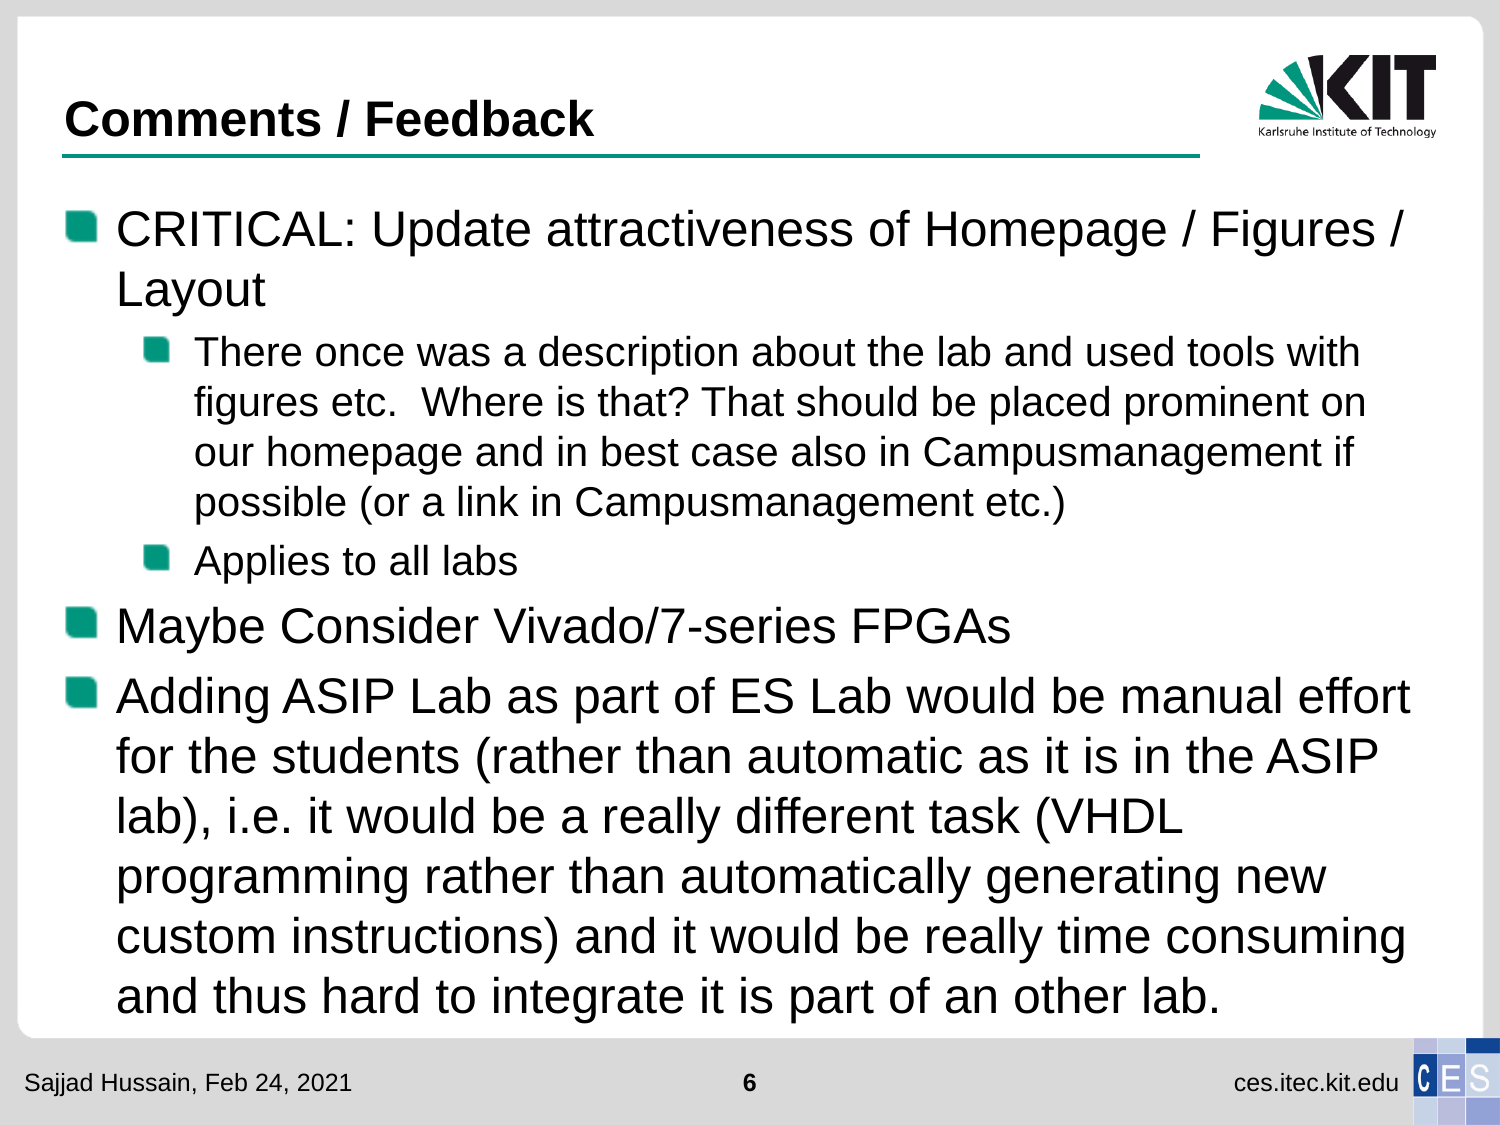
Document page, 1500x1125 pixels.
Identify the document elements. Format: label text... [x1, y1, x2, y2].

title Comments / Feedback [63, 54, 1199, 148]
list CRITICAL: Update attractiveness of Homepage / Figures / Layout There once was a description about the lab and used tools with figures etc. Where is that? That should be placed prominent on our homepage and in best case also in Campusmanagement if possible (or a link in Campusmanagement etc.) Applies to all labs Maybe Consider Vivado/7-series FPGAs Adding ASIP Lab as part of ES Lab would be manual effort for the students (rather than automatic as it is in the ASIP lab), i.e. it would be a really different task (VHDL programming rather than automatically generating new custom instructions) and it would be really time consuming and thus hard to integrate it is part of an other lab. [64, 196, 1436, 1000]
picture [0, 0, 1500, 1125]
